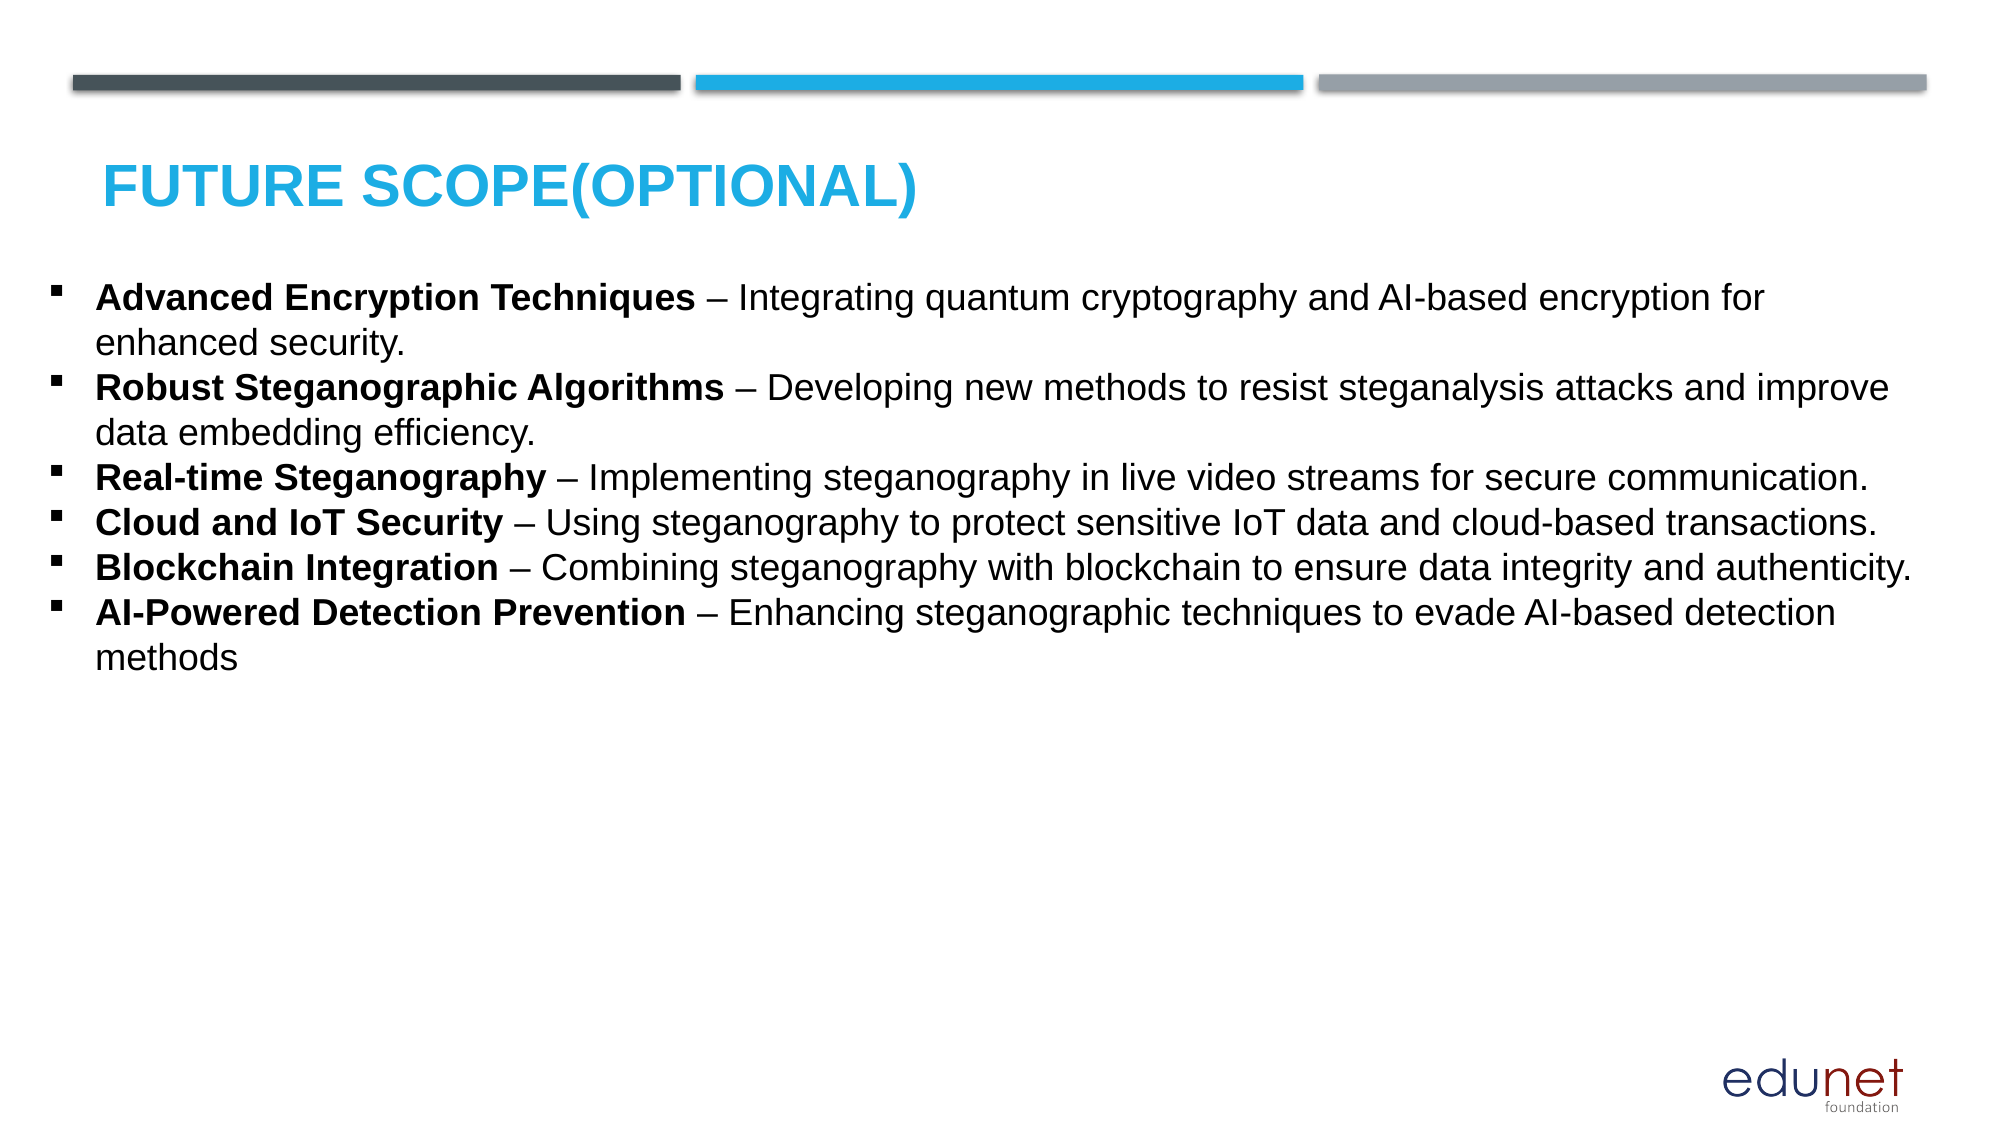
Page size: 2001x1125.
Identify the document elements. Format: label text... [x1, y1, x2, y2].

text_box Future scope(optional) [87, 138, 1898, 226]
text_box Advanced Encryption Techniques – Integrating quantum cryptography and AI-based encryption for enhanced security. Robust Steganographic Algorithms – Developing new methods to resist steganalysis attacks and improve data embedding efficiency. Real-time Steganography – Implementing steganography in live video streams for secure communication. Cloud and IoT Security – Using steganography to protect sensitive IoT data and cloud-based transactions. Blockchain Integration – Combining steganography with blockchain to ensure data integrity and authenticity. AI-Powered Detection Prevention – Enhancing steganographic techniques to evade AI-based detection methods [33, 265, 1933, 686]
picture [1719, 1056, 1905, 1116]
